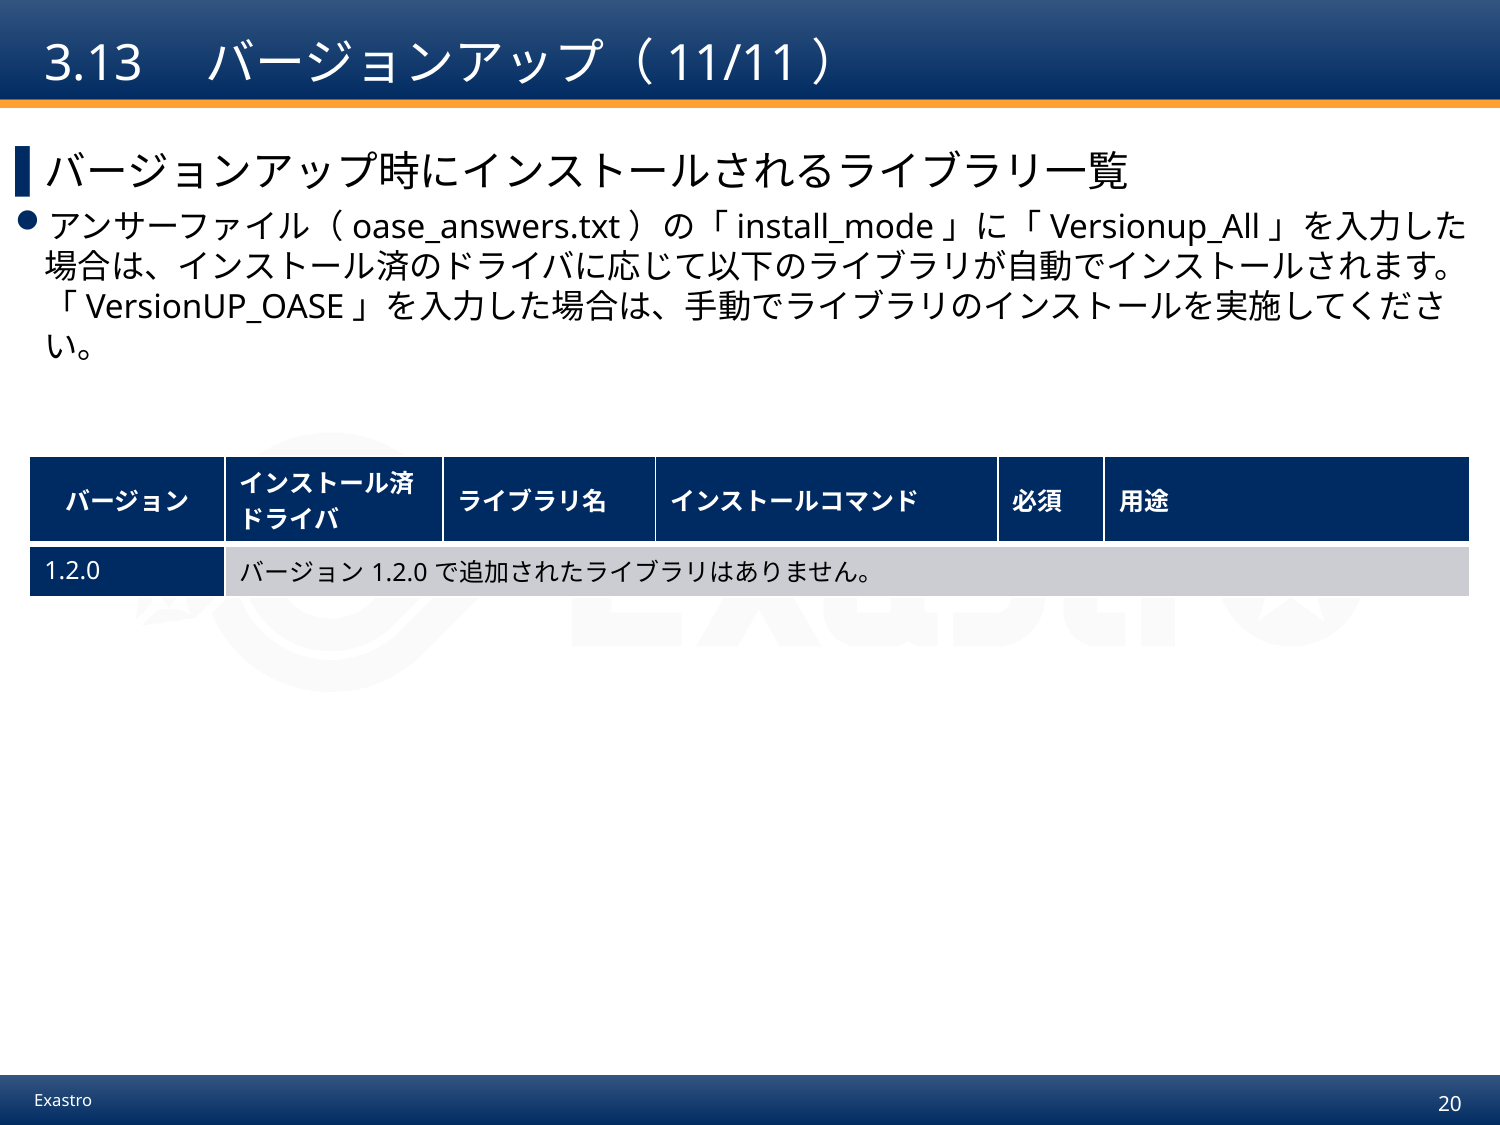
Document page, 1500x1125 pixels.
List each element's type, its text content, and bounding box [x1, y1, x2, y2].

picture [0, 0, 1500, 137]
list バージョンアップ時にインストールされるライブラリ一覧 アンサーファイル（oase_answers.txt）の「install_mode」に「Versionup_All」を入力した場合は、インストール済のドライバに応じて以下のライブラリが自動でインストールされます。「VersionUP_OASE」を入力した場合は、手動でライブラリのインストールを実施してください。 [0, 137, 1500, 1059]
table_header 必須 [999, 457, 1103, 541]
table_cell 1.2.0 [30, 547, 224, 596]
table_cell バージョン1.2.0で追加されたライブラリはありません。 [226, 547, 1469, 596]
table_header インストールコマンド [656, 457, 997, 541]
table_header 用途 [1105, 457, 1469, 541]
table_header バージョン [30, 457, 224, 541]
picture [0, 1059, 1500, 1125]
table_header ライブラリ名 [444, 457, 655, 541]
title 3.13 バージョンアップ（11/11） [29, 18, 1471, 96]
table_header インストール済 ドライバ [226, 457, 442, 541]
